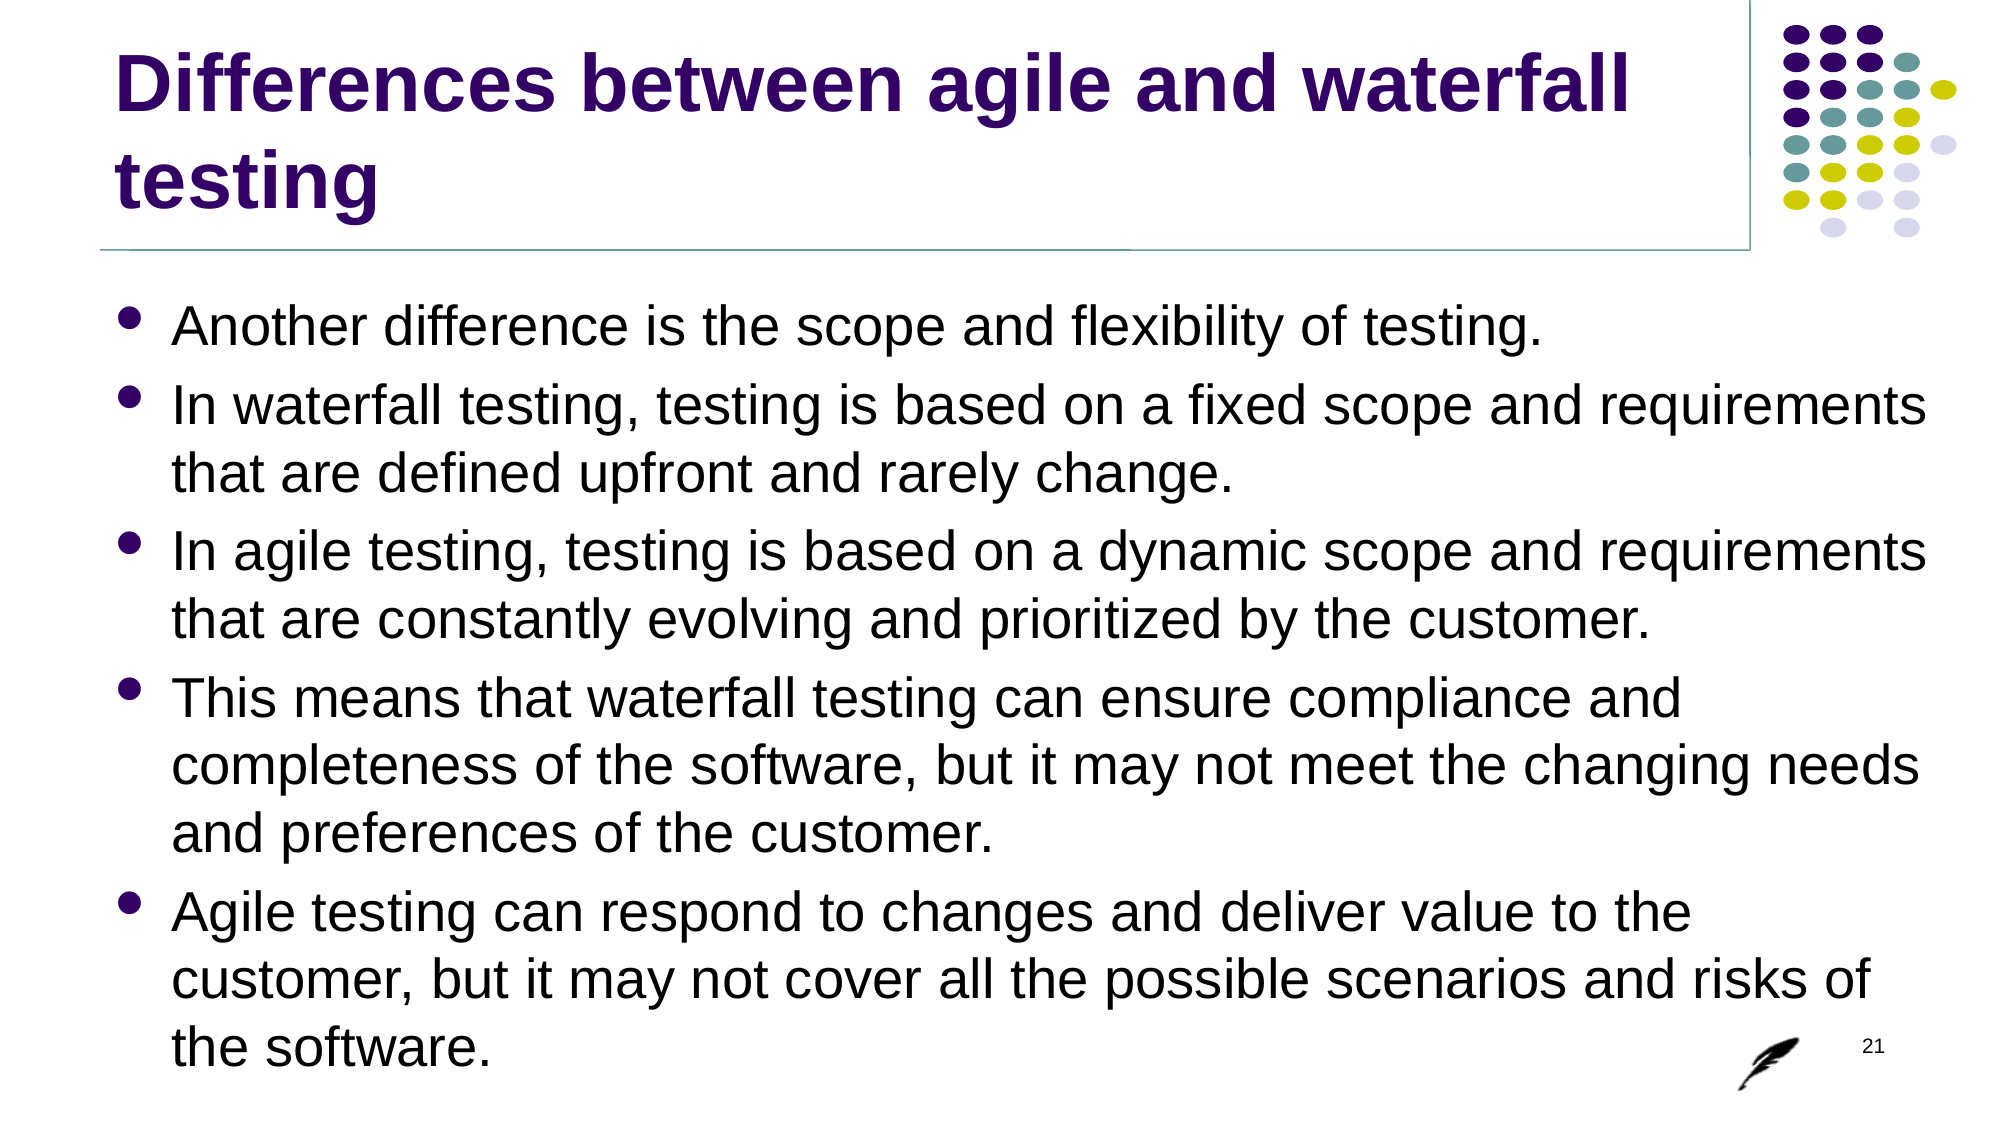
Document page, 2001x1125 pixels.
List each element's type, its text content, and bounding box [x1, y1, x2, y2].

title Differences between agile and waterfall testing [99, 20, 1750, 233]
slide_number 21 [1433, 1025, 1900, 1100]
list Another difference is the scope and flexibility of testing. In waterfall testing, testing is based on a fixed scope and requirements that are defined upfront and rarely change. In agile testing, testing is based on a dynamic scope and requirements that are constantly evolving and prioritized by the customer. This means that waterfall testing can ensure compliance and completeness of the software, but it may not meet the changing needs and preferences of the customer. Agile testing can respond to changes and deliver value to the customer, but it may not cover all the possible scenarios and risks of the software. [99, 282, 1961, 1006]
